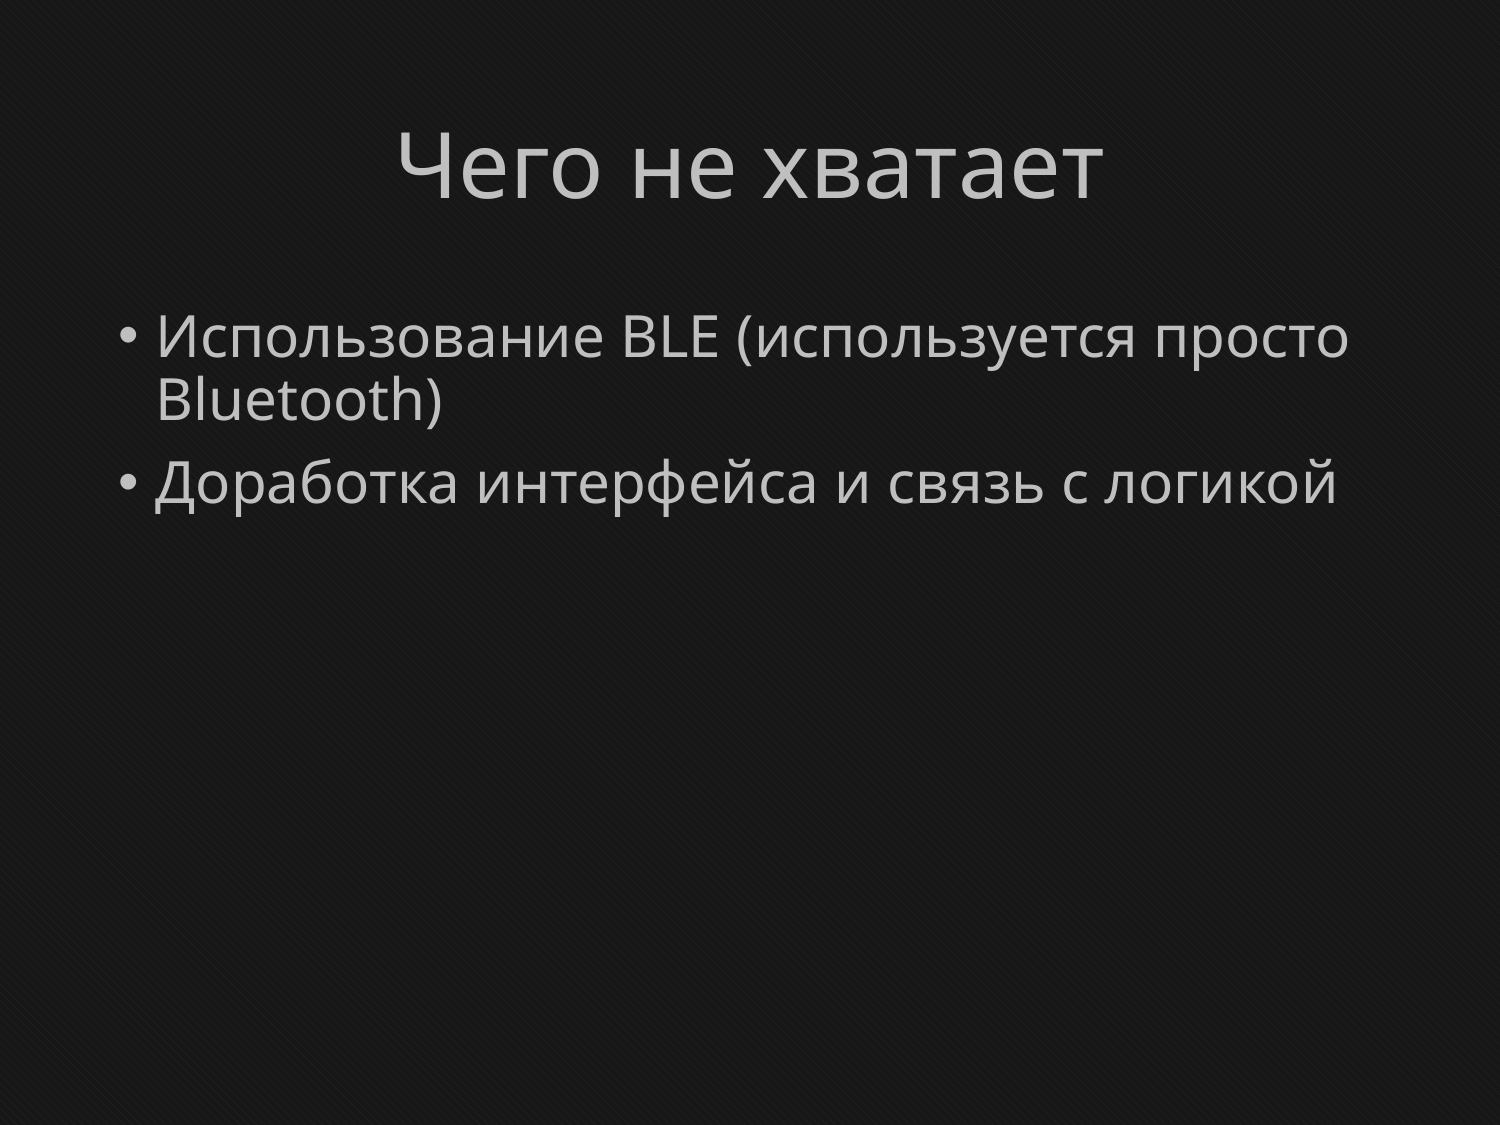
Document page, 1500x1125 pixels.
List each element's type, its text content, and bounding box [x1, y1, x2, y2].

title Чего не хватает [103, 59, 1397, 278]
list Использование BLE (используется просто Bluetooth) Доработка интерфейса и связь с логикой [103, 299, 1397, 1014]
